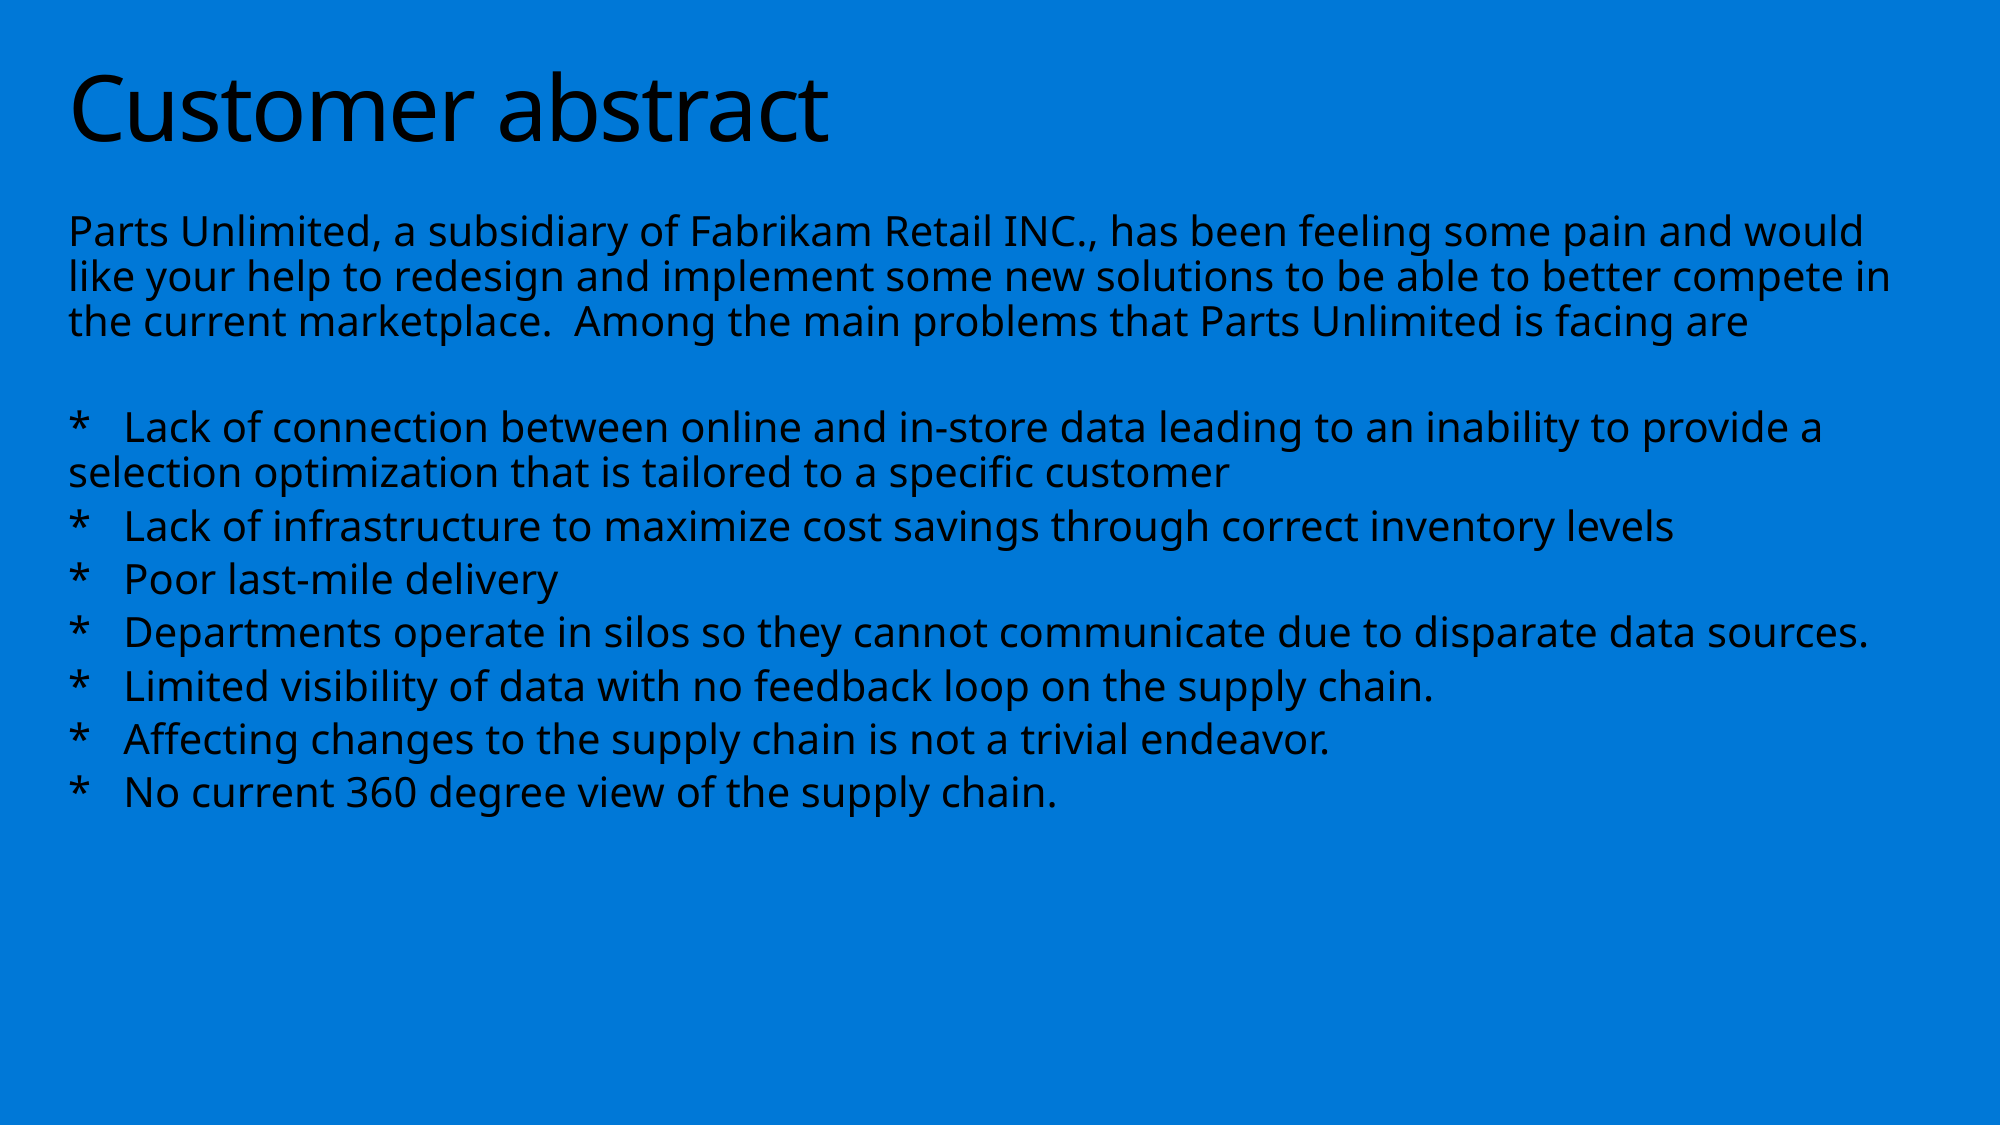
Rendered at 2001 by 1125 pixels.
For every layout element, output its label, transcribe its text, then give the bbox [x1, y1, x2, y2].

title Customer abstract [44, 47, 1957, 196]
list Parts Unlimited, a subsidiary of Fabrikam Retail INC., has been feeling some pain and would like your help to redesign and implement some new solutions to be able to better compete in the current marketplace. Among the main problems that Parts Unlimited is facing are * Lack of connection between online and in-store data leading to an inability to provide a selection optimization that is tailored to a specific customer * Lack of infrastructure to maximize cost savings through correct inventory levels * Poor last-mile delivery * Departments operate in silos so they cannot communicate due to disparate data sources. * Limited visibility of data with no feedback loop on the supply chain. * Affecting changes to the supply chain is not a trivial endeavor. * No current 360 degree view of the supply chain. [44, 195, 1956, 852]
